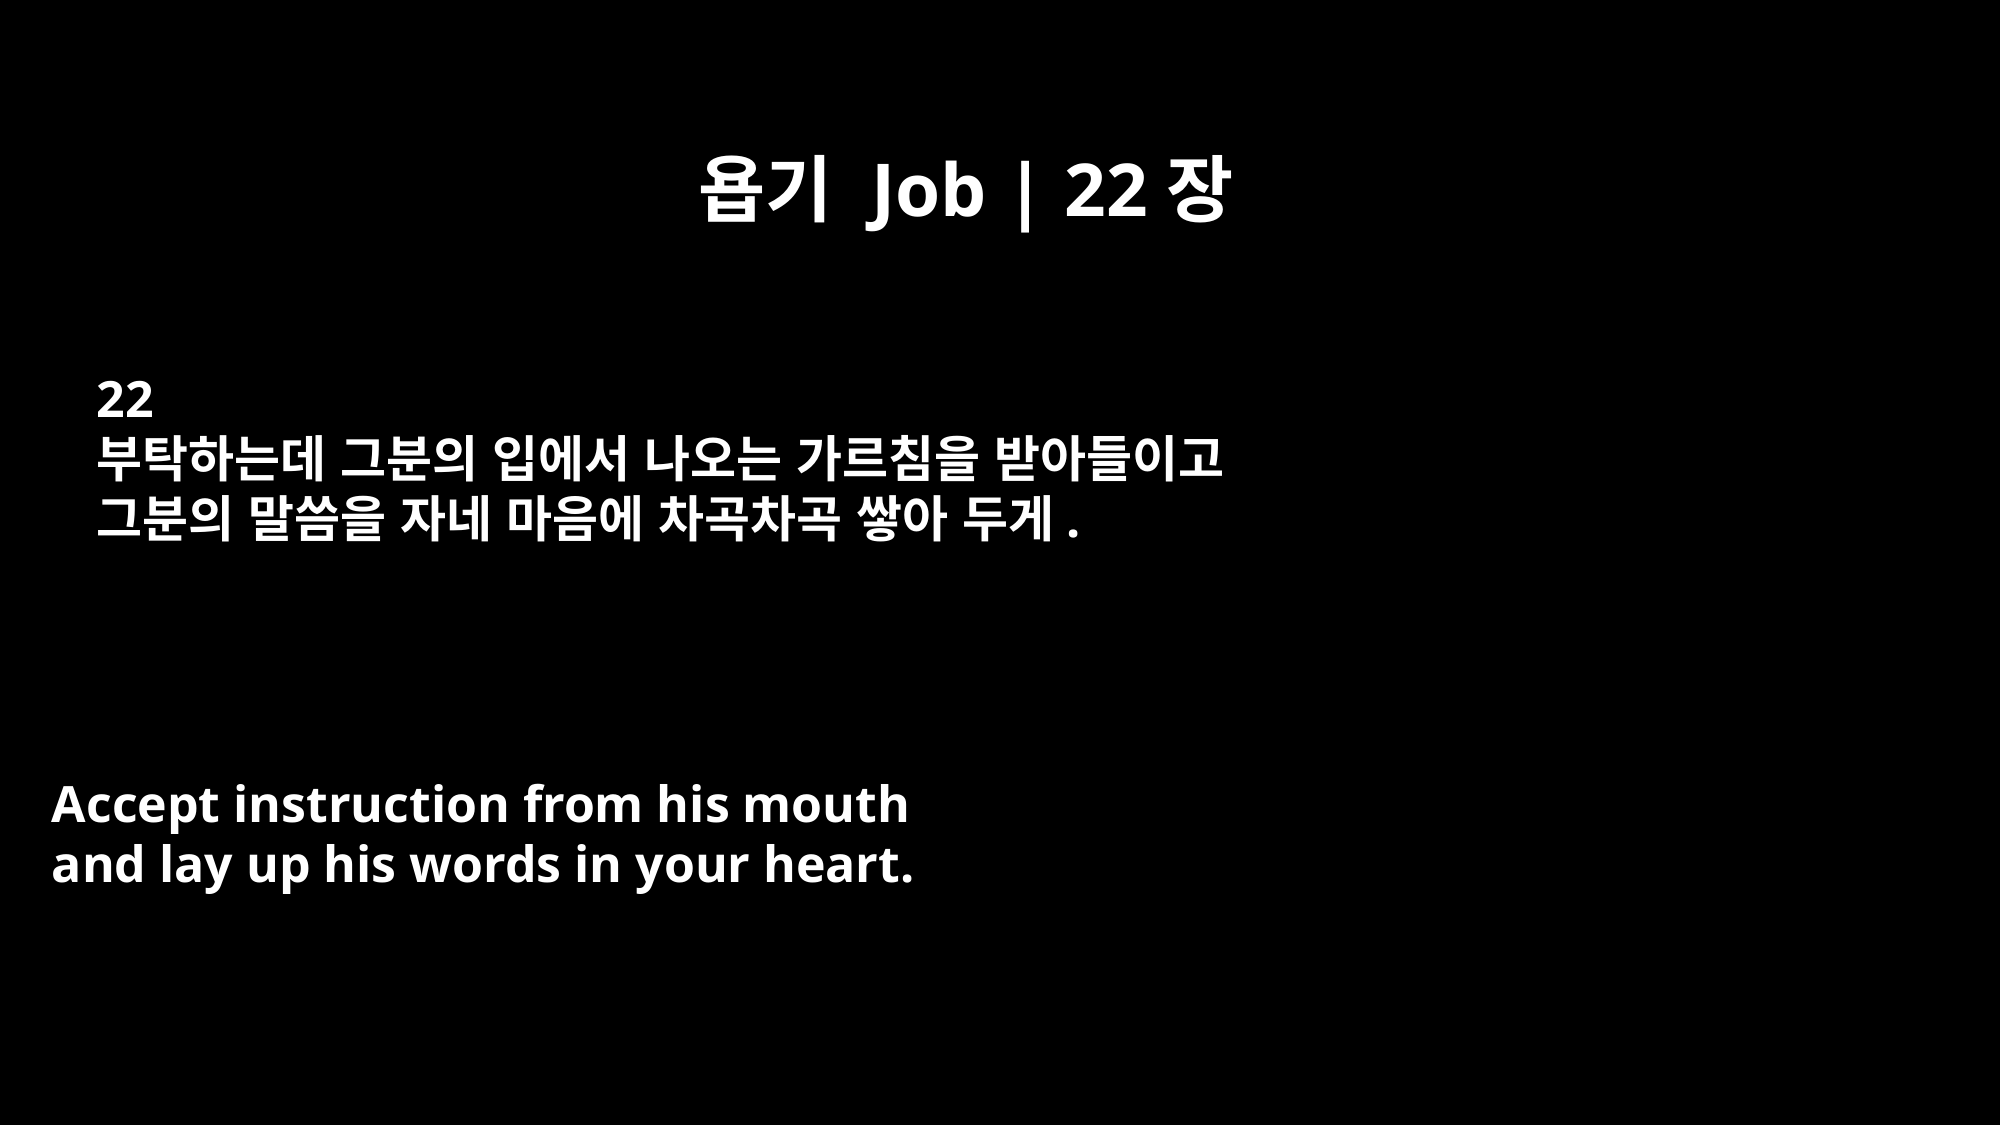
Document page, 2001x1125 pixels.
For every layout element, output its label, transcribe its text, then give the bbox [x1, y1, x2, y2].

text_box 욥기 Job | 22장 [683, 136, 1249, 239]
text_box Accept instruction from his mouth and lay up his words in your heart. [37, 764, 939, 900]
text_box 22 부탁하는데 그분의 입에서 나오는 가르침을 받아들이고 그분의 말씀을 자네 마음에 차곡차곡 쌓아 두게. [82, 359, 1254, 555]
